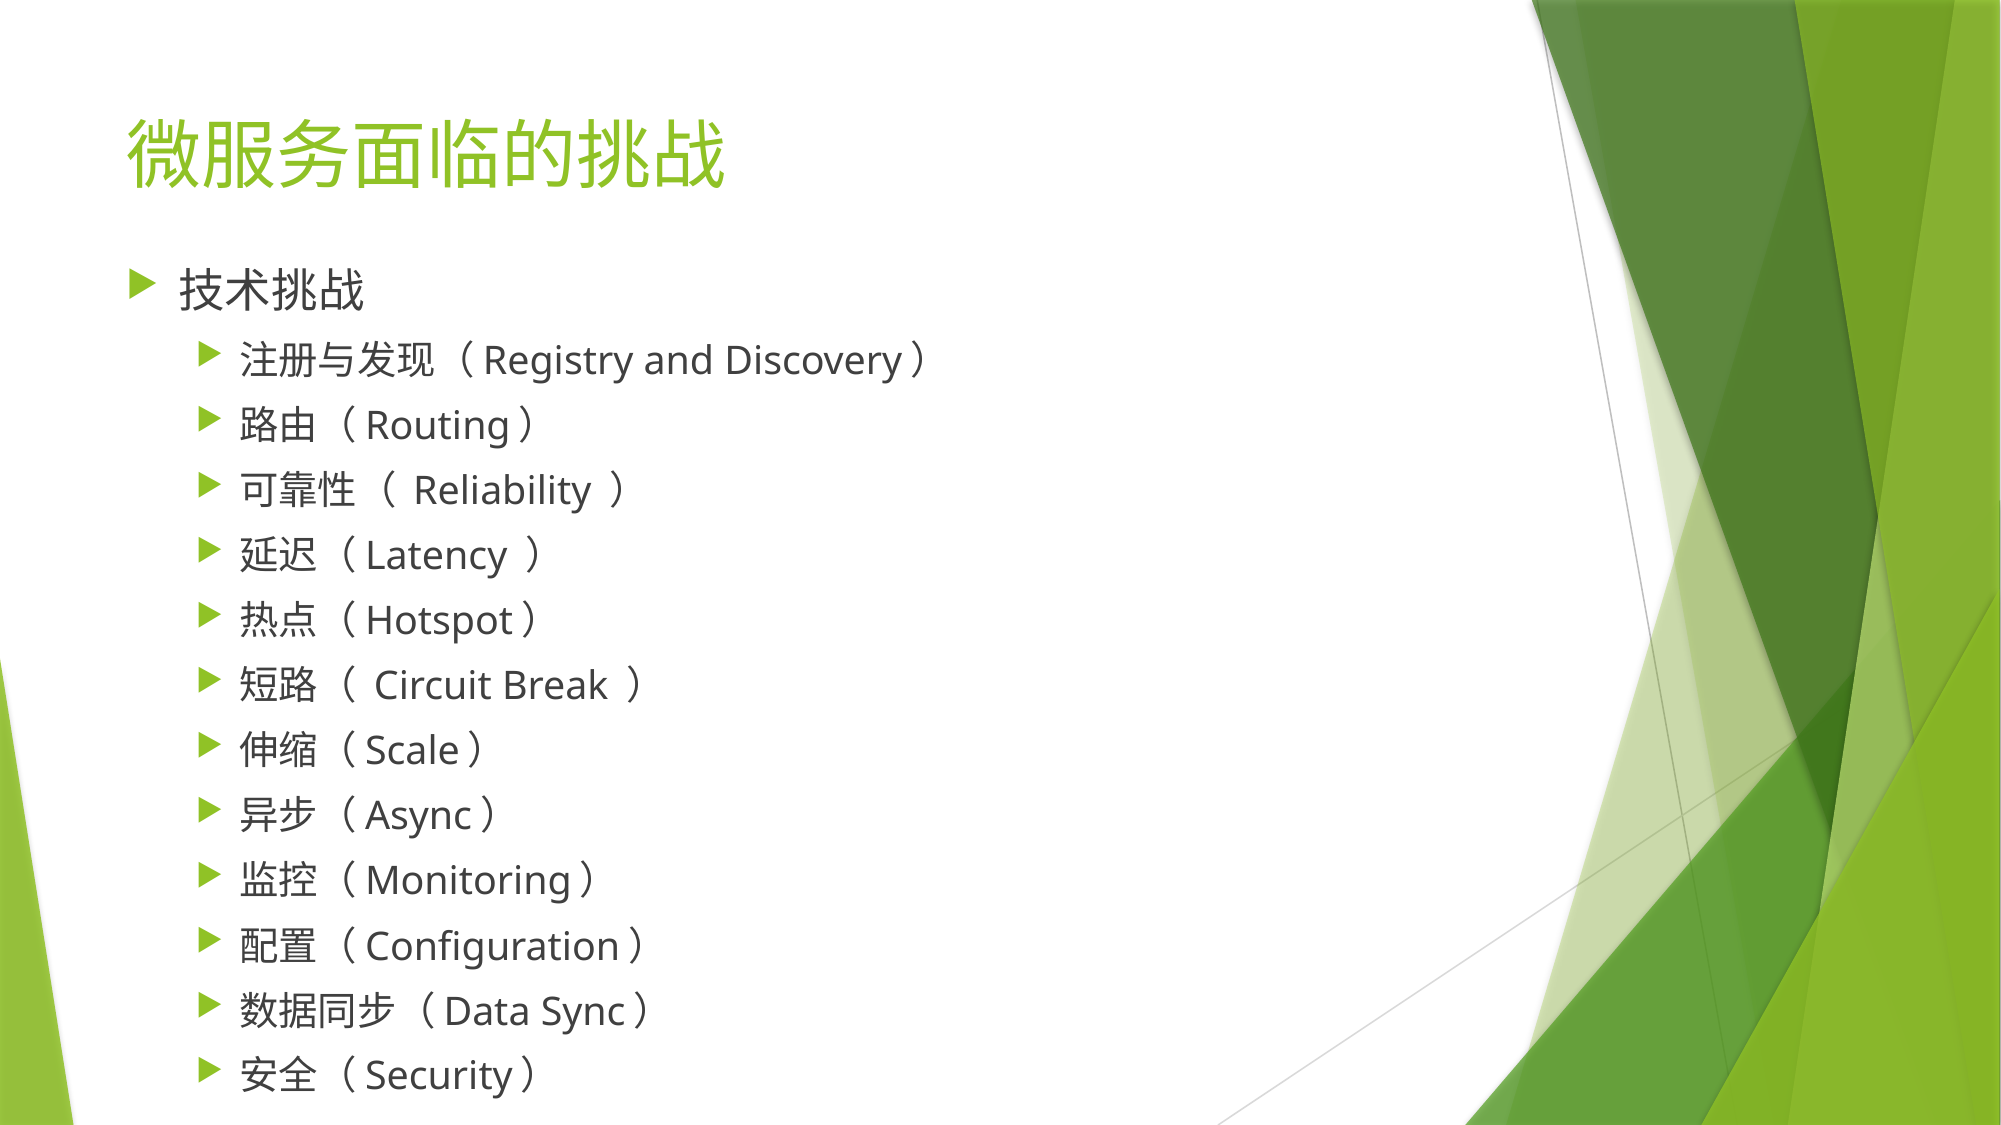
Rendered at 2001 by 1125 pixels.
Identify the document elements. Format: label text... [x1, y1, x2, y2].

list 技术挑战 注册与发现（Registry and Discovery） 路由（Routing） 可靠性（ Reliability ） 延迟（Latency ） 热点（Hotspot） 短路（ Circuit Break ） 伸缩（Scale） 异步（Async） 监控（Monitoring） 配置（Configuration） 数据同步（Data Sync） 安全（Security） [111, 253, 1522, 1110]
title 微服务面临的挑战 [111, 99, 1522, 253]
